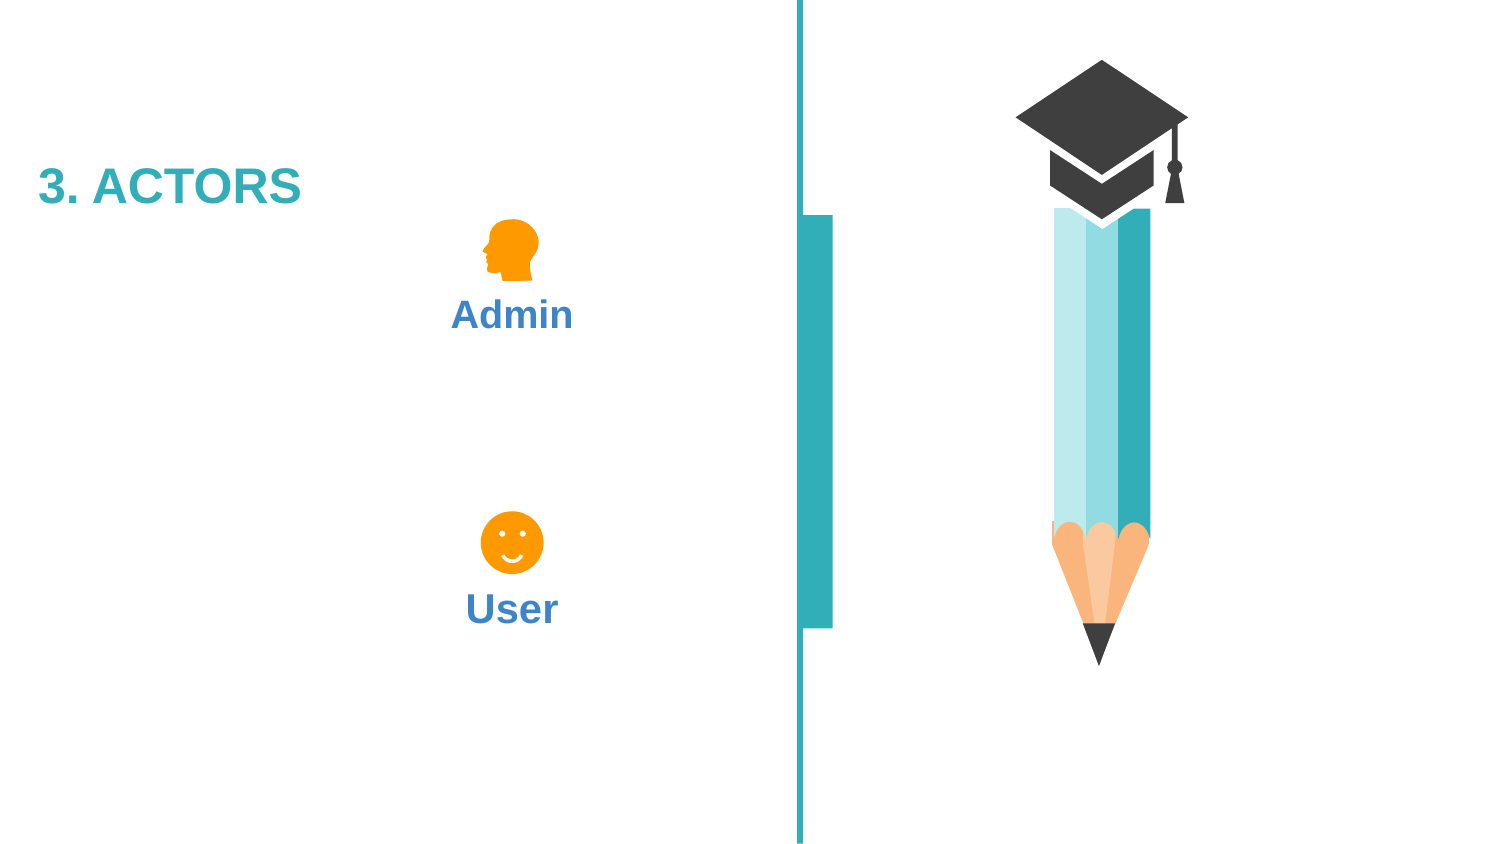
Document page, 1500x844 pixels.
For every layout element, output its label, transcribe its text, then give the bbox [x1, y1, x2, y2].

text_box User [392, 574, 633, 620]
text_box Admin [392, 281, 633, 327]
text_box [480, 511, 544, 575]
text_box 3. ACTORS [23, 145, 360, 306]
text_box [1015, 59, 1189, 667]
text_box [482, 214, 542, 282]
